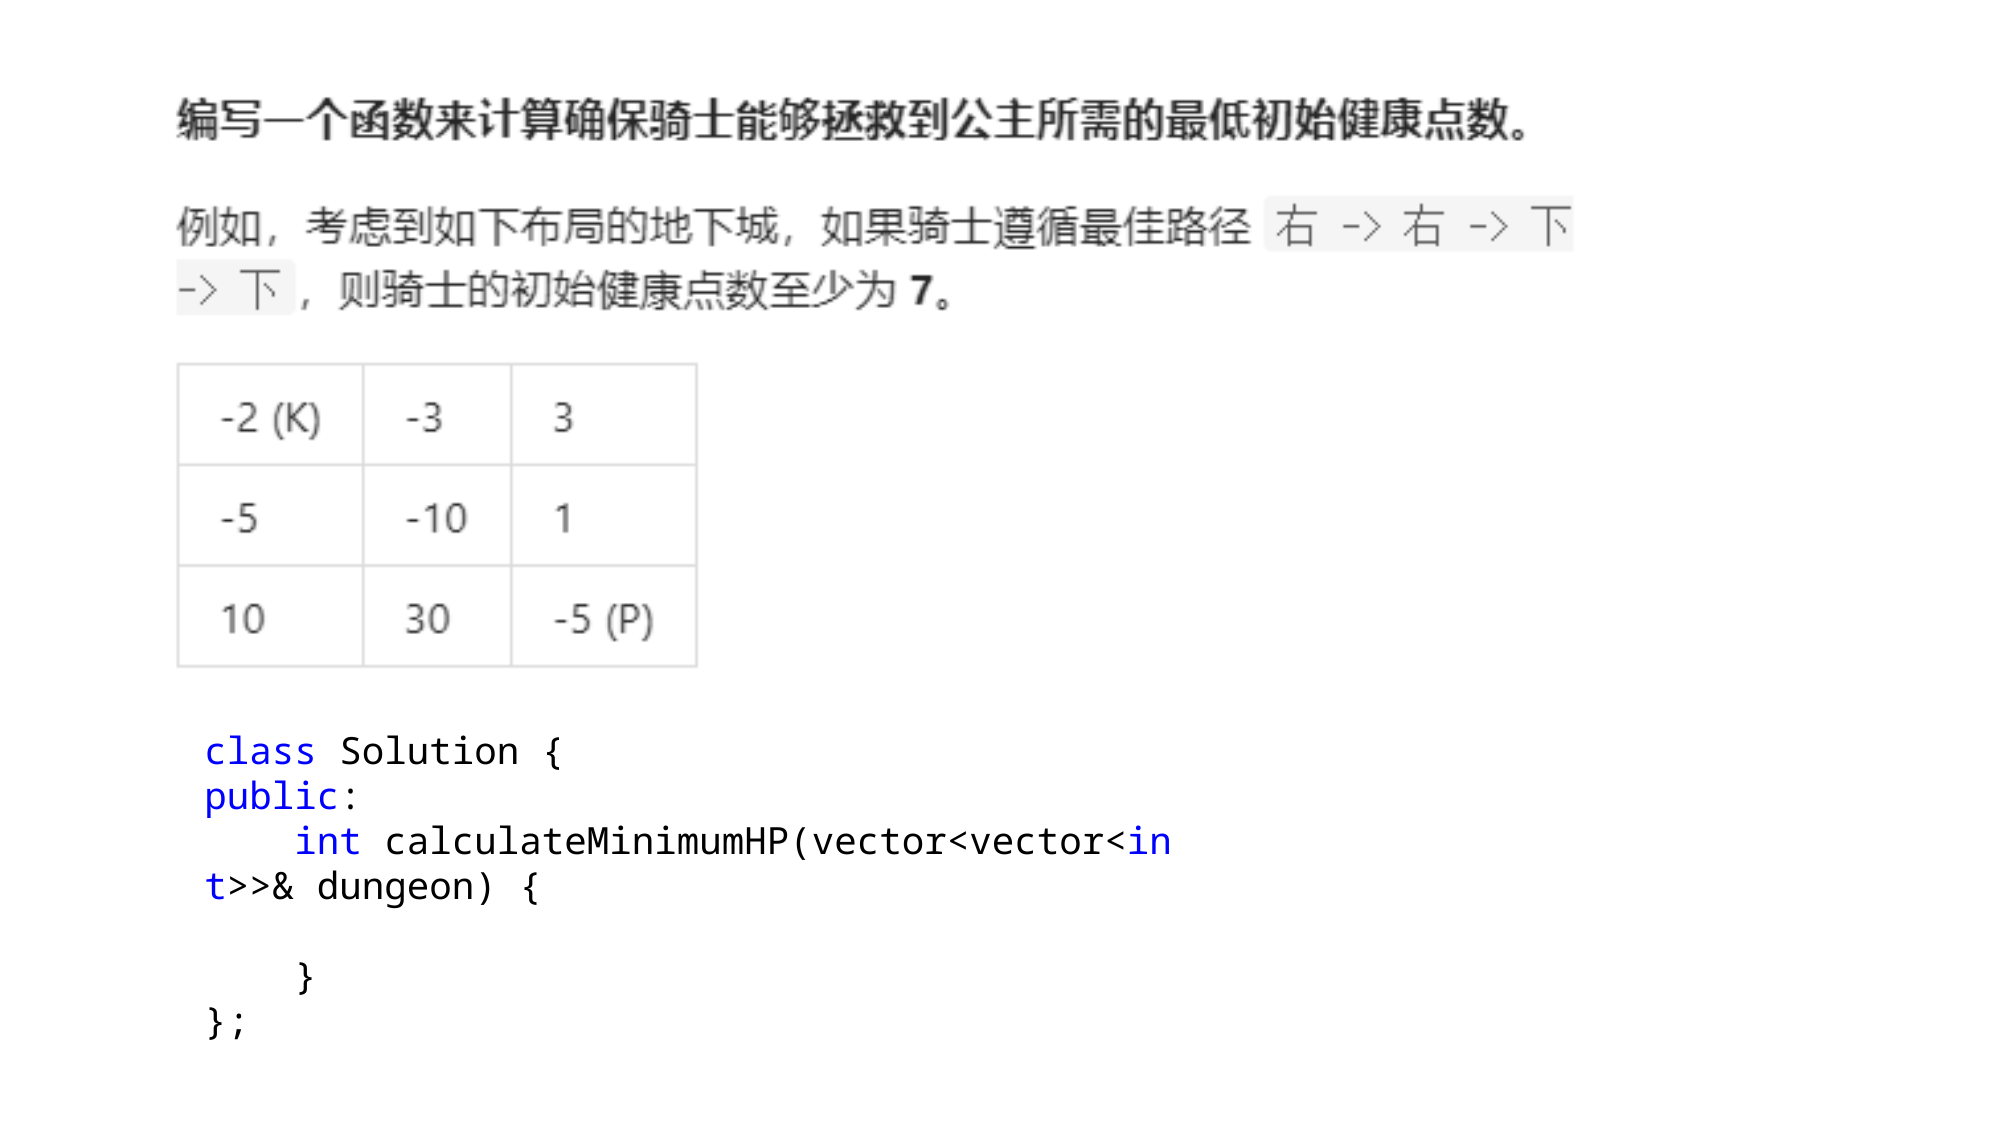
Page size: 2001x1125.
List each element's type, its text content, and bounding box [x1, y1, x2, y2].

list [159, 80, 1614, 687]
text_box class Solution { public: int calculateMinimumHP(vector<vector<int>>& dungeon) { } }; [189, 719, 1190, 1050]
